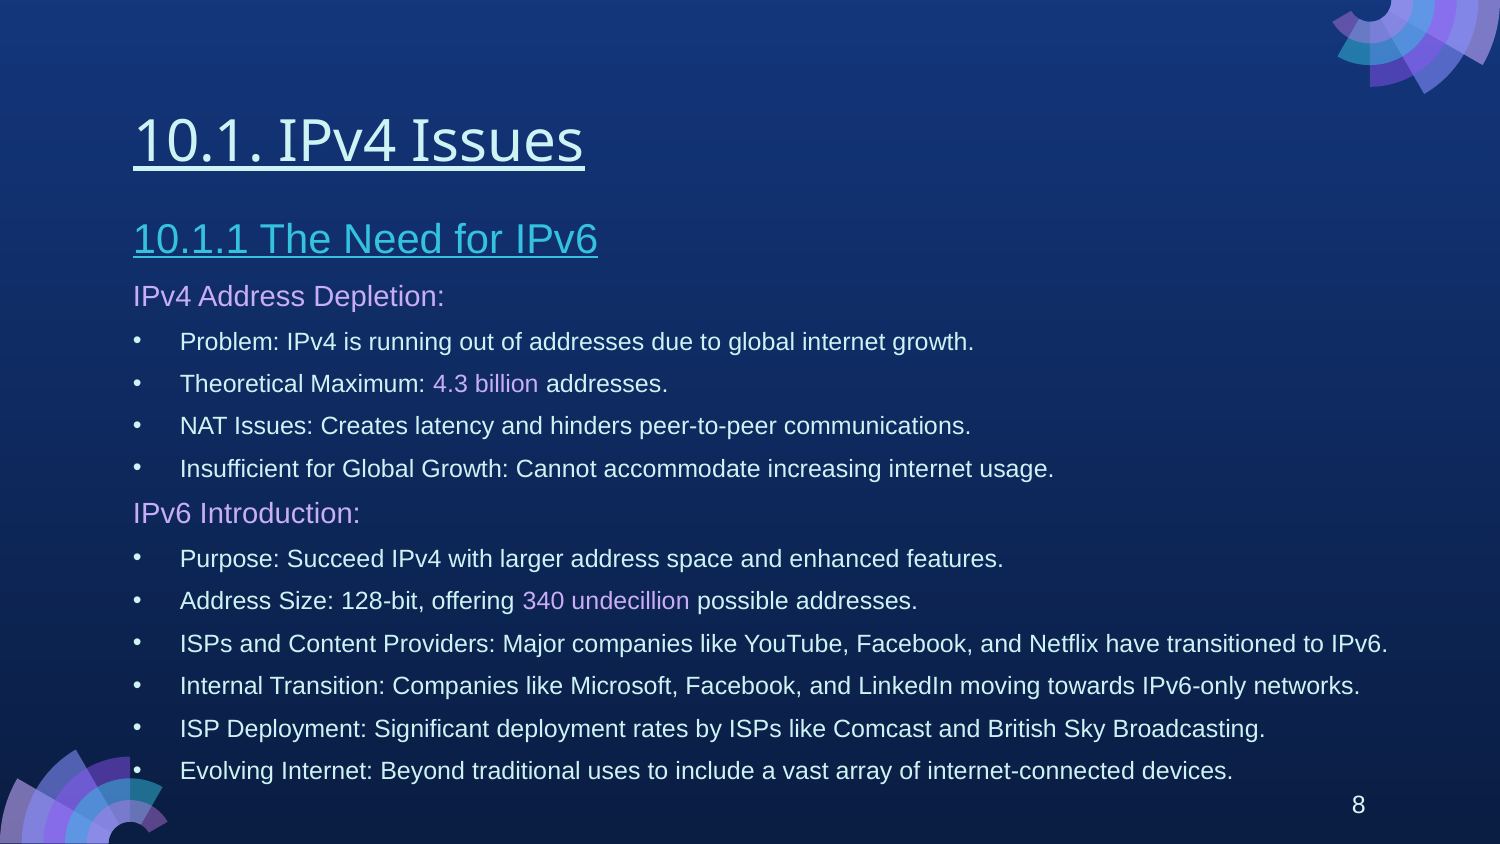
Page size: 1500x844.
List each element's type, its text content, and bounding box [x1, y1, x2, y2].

title 10.1. IPv4 Issues [118, 88, 1382, 183]
text_box 10.1.1 The Need for IPv6 [118, 204, 1382, 270]
text_box IPv4 Address Depletion: Problem: IPv4 is running out of addresses due to global internet growth. Theoretical Maximum: 4.3 billion addresses. NAT Issues: Creates latency and hinders peer-to-peer communications. Insufficient for Global Growth: Cannot accommodate increasing internet usage. IPv6 Introduction: Purpose: Succeed IPv4 with larger address space and enhanced features. Address Size: 128-bit, offering 340 undecillion possible addresses. ISPs and Content Providers: Major companies like YouTube, Facebook, and Netflix have transitioned to IPv6. Internal Transition: Companies like Microsoft, Facebook, and LinkedIn moving towards IPv6-only networks. ISP Deployment: Significant deployment rates by ISPs like Comcast and British Sky Broadcasting. Evolving Internet: Beyond traditional uses to include a vast array of internet-connected devices. [118, 270, 1488, 792]
footer 8 [874, 780, 1381, 826]
